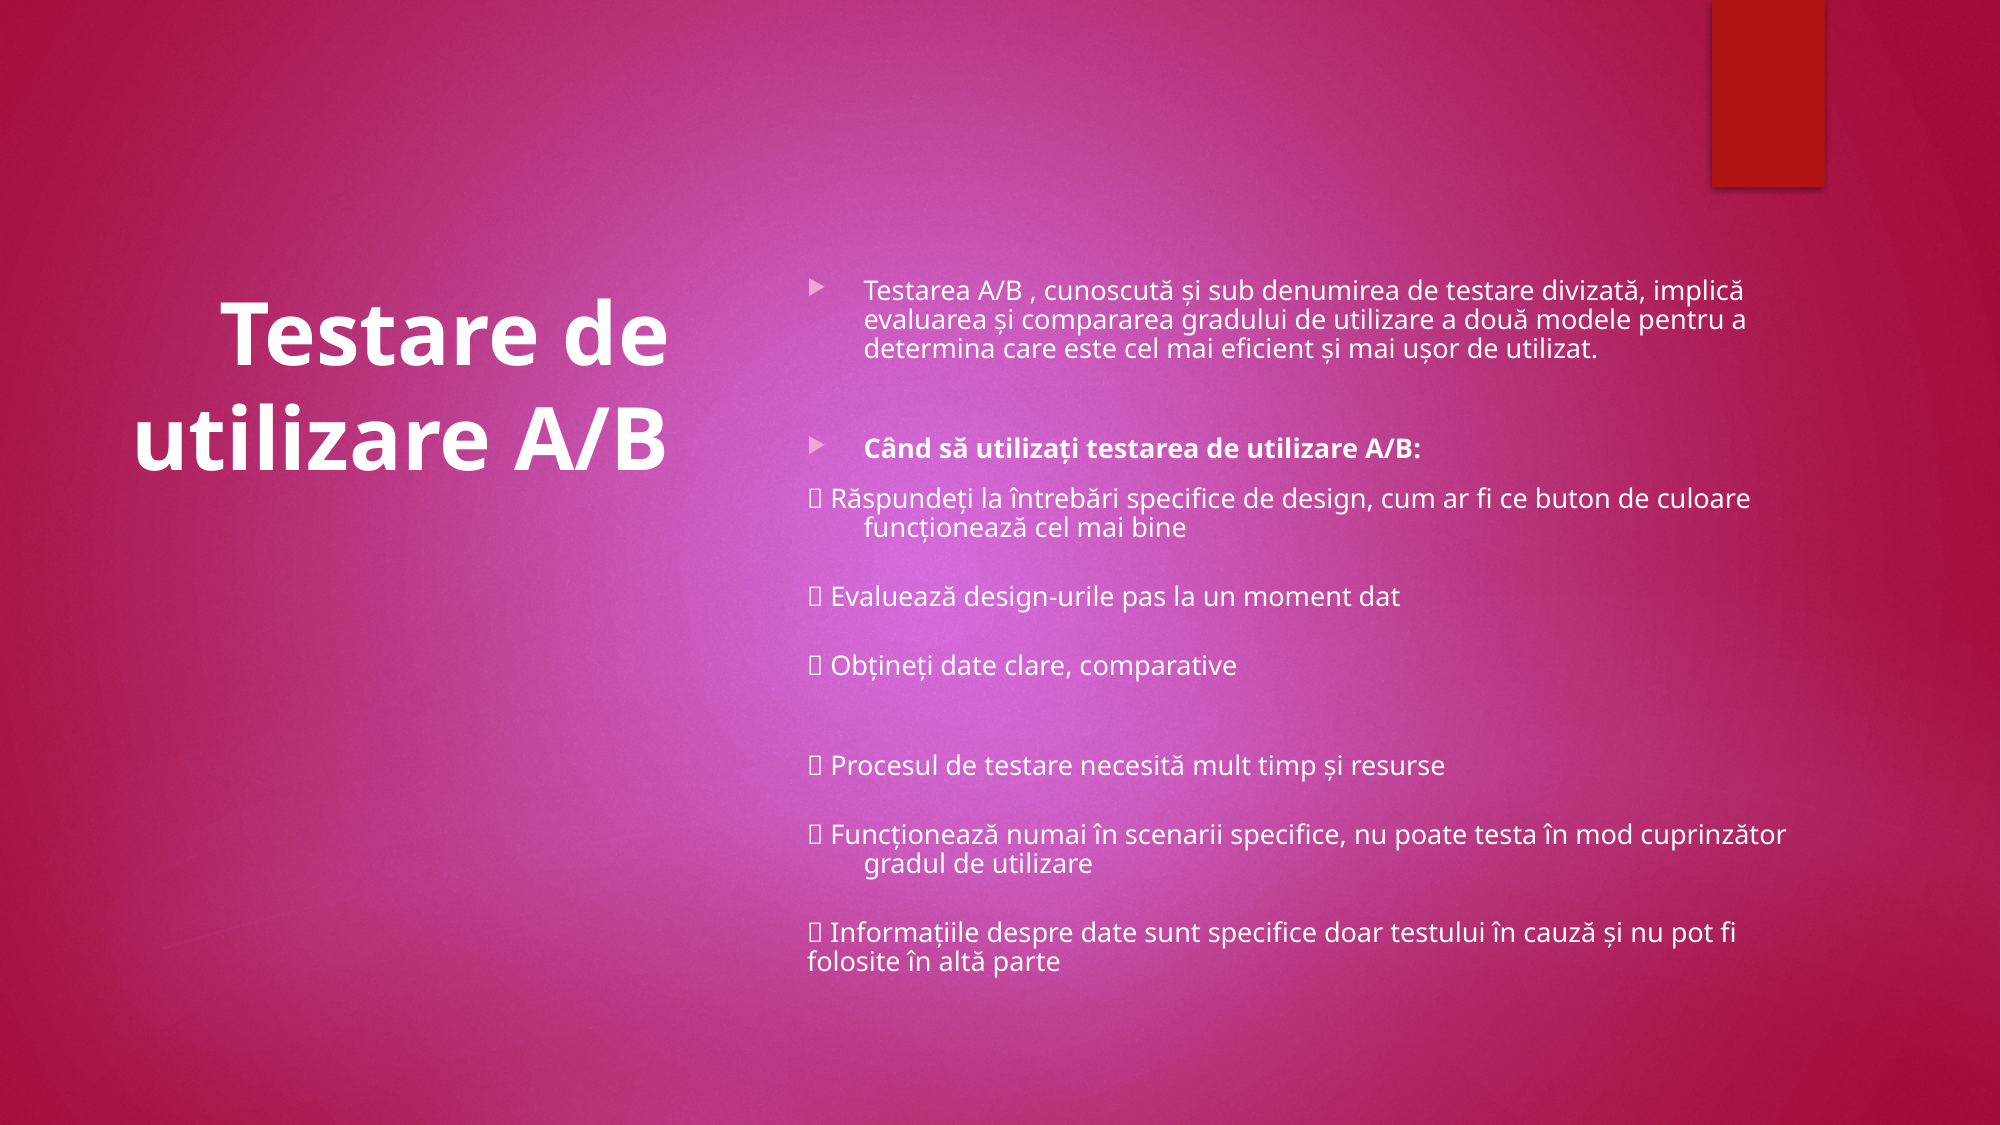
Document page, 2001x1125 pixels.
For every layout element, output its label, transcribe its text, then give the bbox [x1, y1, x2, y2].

list Testarea A/B , cunoscută și sub denumirea de testare divizată, implică evaluarea și compararea gradului de utilizare a două modele pentru a determina care este cel mai eficient și mai ușor de utilizat. Când să utilizați testarea de utilizare A/B: ✅ Răspundeți la întrebări specifice de design, cum ar fi ce buton de culoare funcționează cel mai bine ✅ Evaluează design-urile pas la un moment dat ✅ Obțineți date clare, comparative ❌ Procesul de testare necesită mult timp și resurse ❌ Funcționează numai în scenarii specifice, nu poate testa în mod cuprinzător gradul de utilizare ❌ Informațiile despre date sunt specifice doar testului în cauză și nu pot fi folosite în altă parte [792, 270, 1825, 1004]
title Testare de utilizare A/B [107, 270, 685, 1004]
text_box [1711, 0, 1825, 188]
text_box [0, 0, 2000, 1125]
